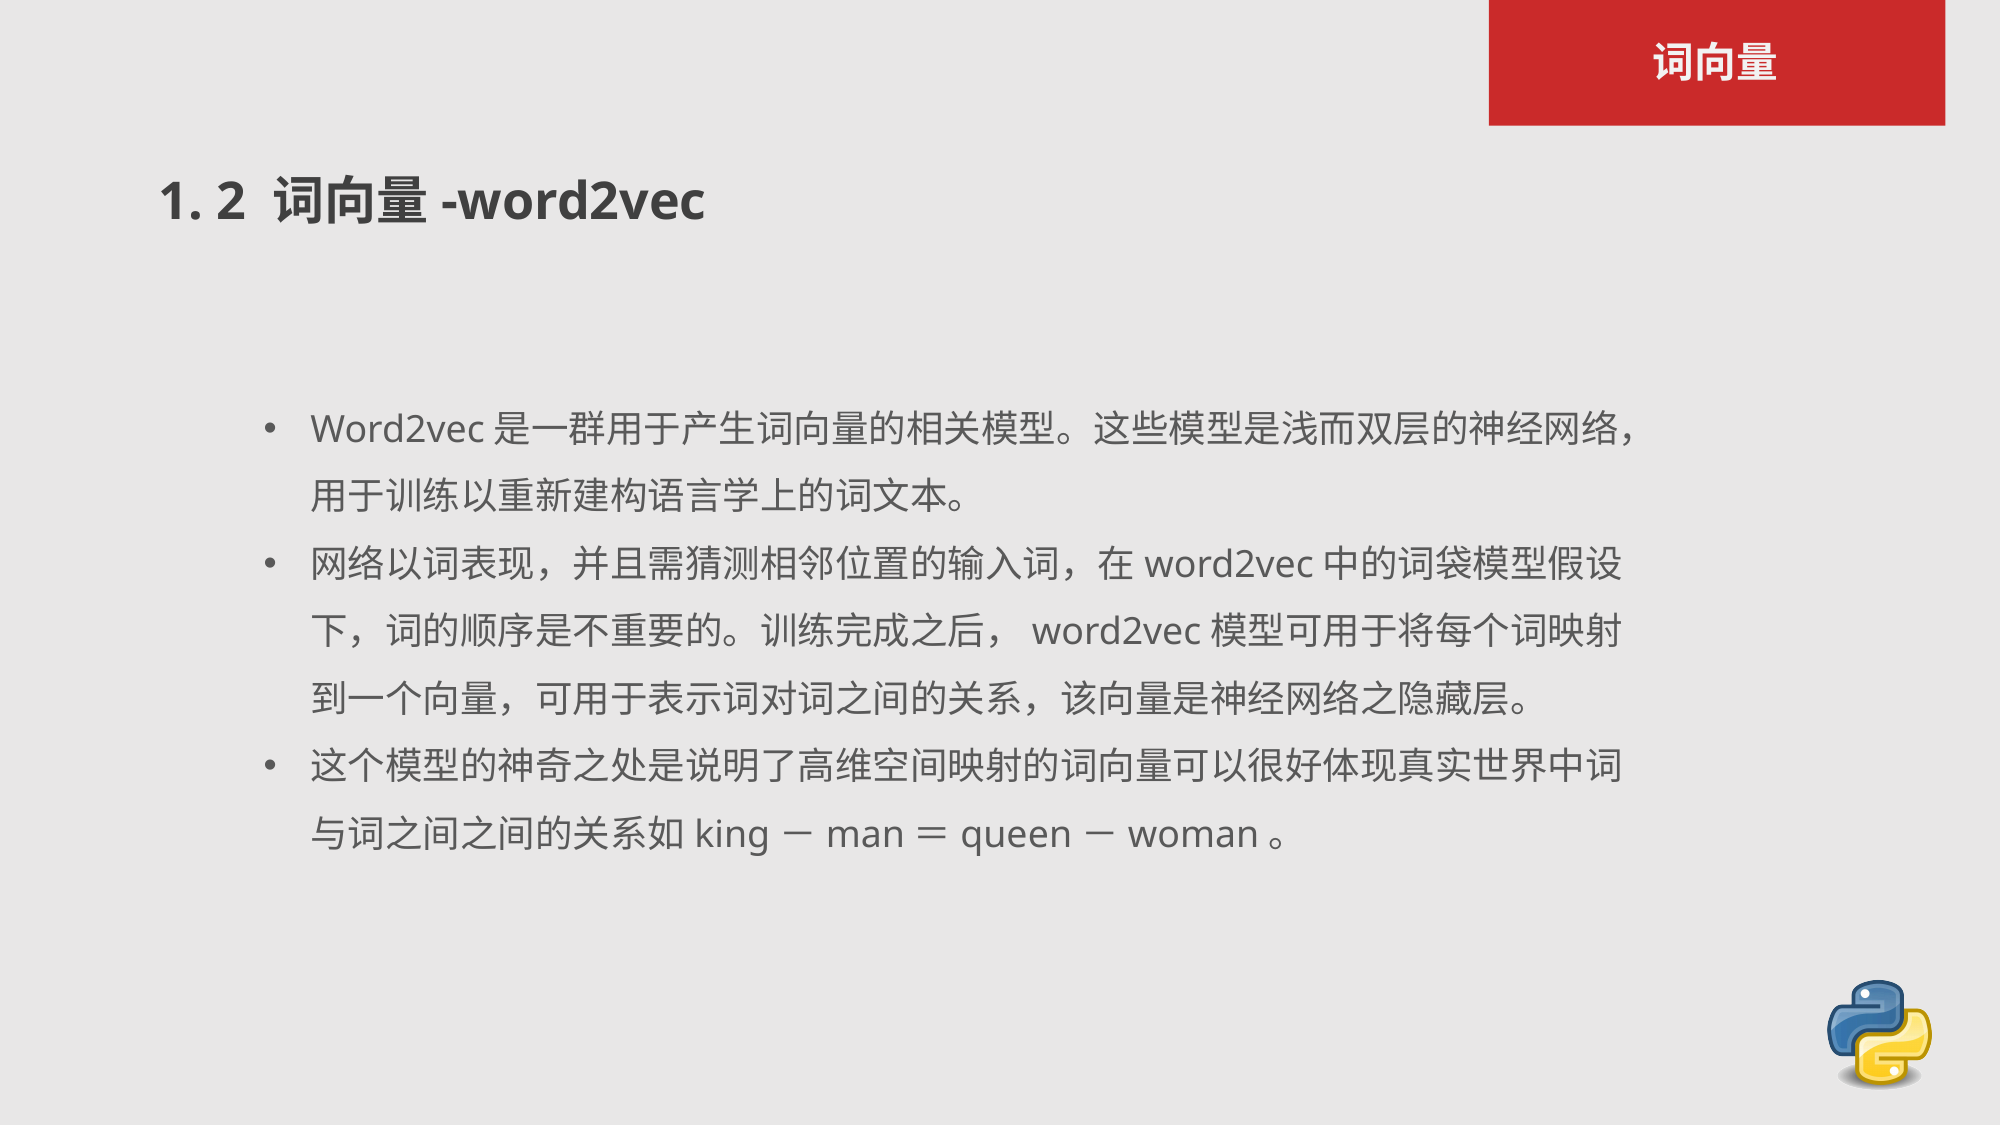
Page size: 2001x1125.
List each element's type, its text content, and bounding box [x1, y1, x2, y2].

text_box 1. 2 词向量-word2vec [143, 160, 736, 238]
picture [1820, 977, 1939, 1095]
text_box Word2vec是一群用于产生词向量的相关模型。这些模型是浅而双层的神经网络，用于训练以重新建构语言学上的词文本。 网络以词表现，并且需猜测相邻位置的输入词，在word2vec中的词袋模型假设下，词的顺序是不重要的。训练完成之后，word2vec模型可用于将每个词映射到一个向量，可用于表示词对词之间的关系，该向量是神经网络之隐藏层。 这个模型的神奇之处是说明了高维空间映射的词向量可以很好体现真实世界中词与词之间之间的关系如king－man＝queen－woman。 [248, 374, 1670, 863]
text_box 词向量 [1490, 34, 1941, 98]
